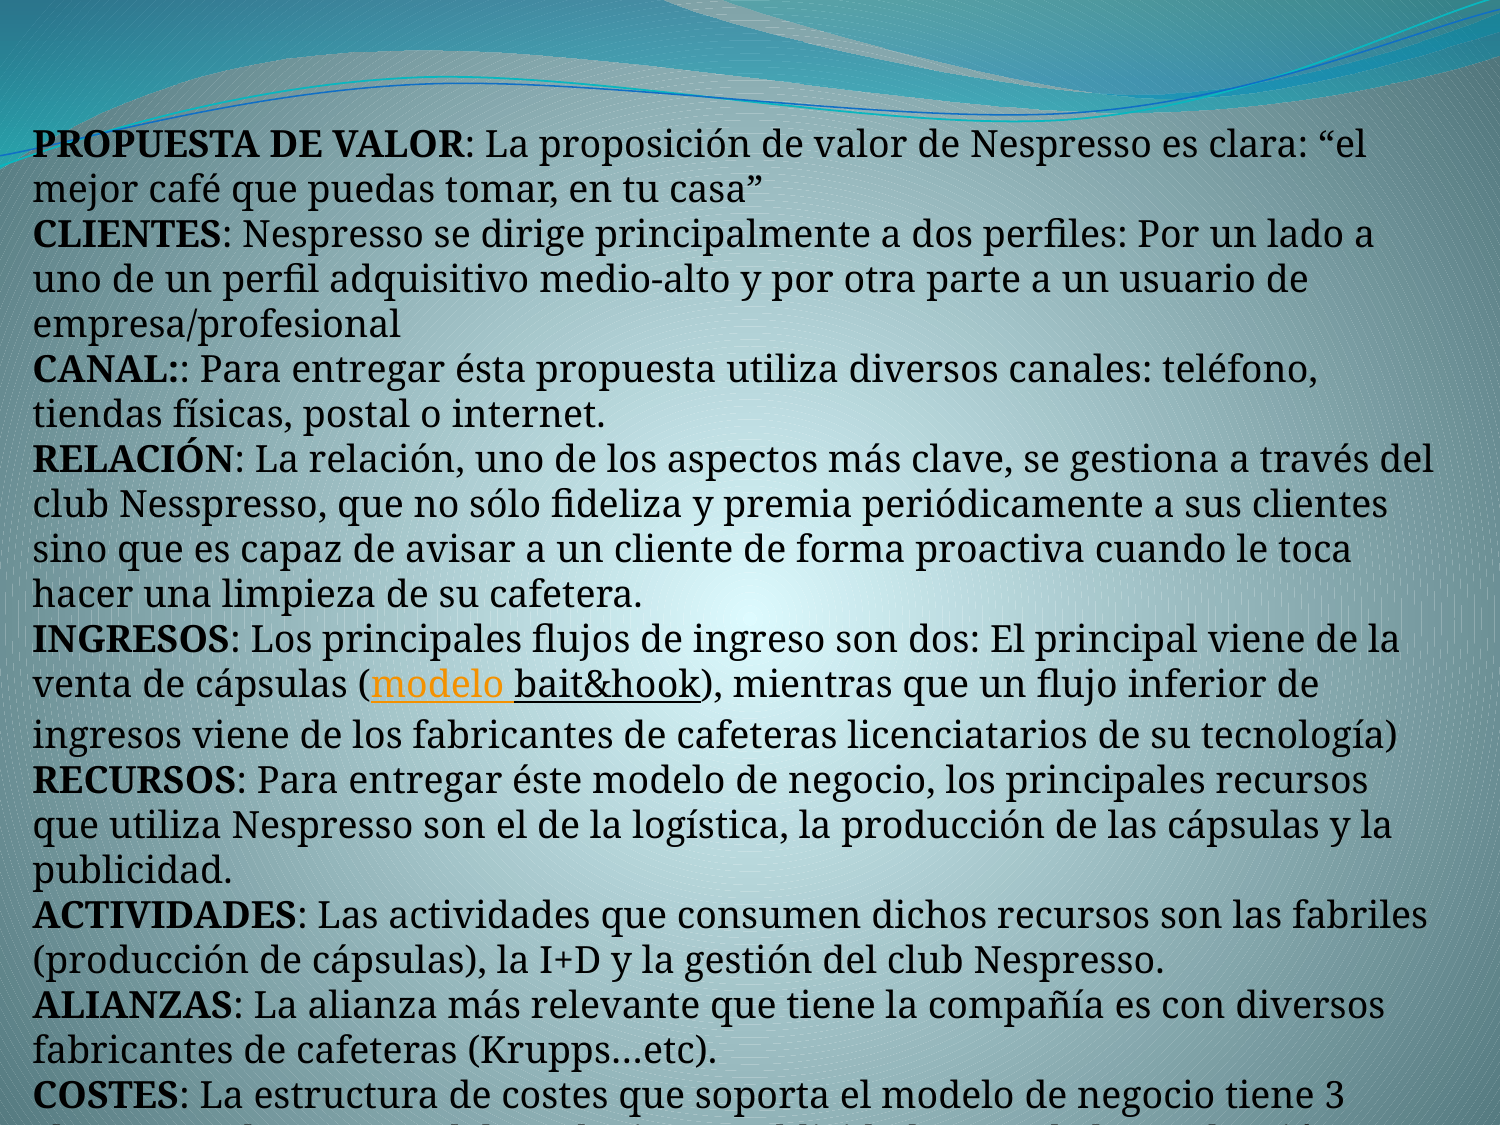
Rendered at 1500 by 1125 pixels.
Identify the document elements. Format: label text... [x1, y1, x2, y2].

text_box PROPUESTA DE VALOR: La proposición de valor de Nespresso es clara: “el mejor café que puedas tomar, en tu casa” CLIENTES: Nespresso se dirige principalmente a dos perfiles: Por un lado a uno de un perfil adquisitivo medio-alto y por otra parte a un usuario de empresa/profesional CANAL:: Para entregar ésta propuesta utiliza diversos canales: teléfono, tiendas físicas, postal o internet. RELACIÓN: La relación, uno de los aspectos más clave, se gestiona a través del club Nesspresso, que no sólo fideliza y premia periódicamente a sus clientes sino que es capaz de avisar a un cliente de forma proactiva cuando le toca hacer una limpieza de su cafetera. INGRESOS: Los principales flujos de ingreso son dos: El principal viene de la venta de cápsulas (modelo bait&hook), mientras que un flujo inferior de ingresos viene de los fabricantes de cafeteras licenciatarios de su tecnología) RECURSOS: Para entregar éste modelo de negocio, los principales recursos que utiliza Nespresso son el de la logística, la producción de las cápsulas y la publicidad. ACTIVIDADES: Las actividades que consumen dichos recursos son las fabriles (producción de cápsulas), la I+D y la gestión del club Nespresso. ALIANZAS: La alianza más relevante que tiene la compañía es con diversos fabricantes de cafeteras (Krupps…etc). COSTES: La estructura de costes que soporta el modelo de negocio tiene 3 elementos clave: coste del marketing y publicidad, coste de la producción y coste de la logística [17, 112, 1459, 1125]
